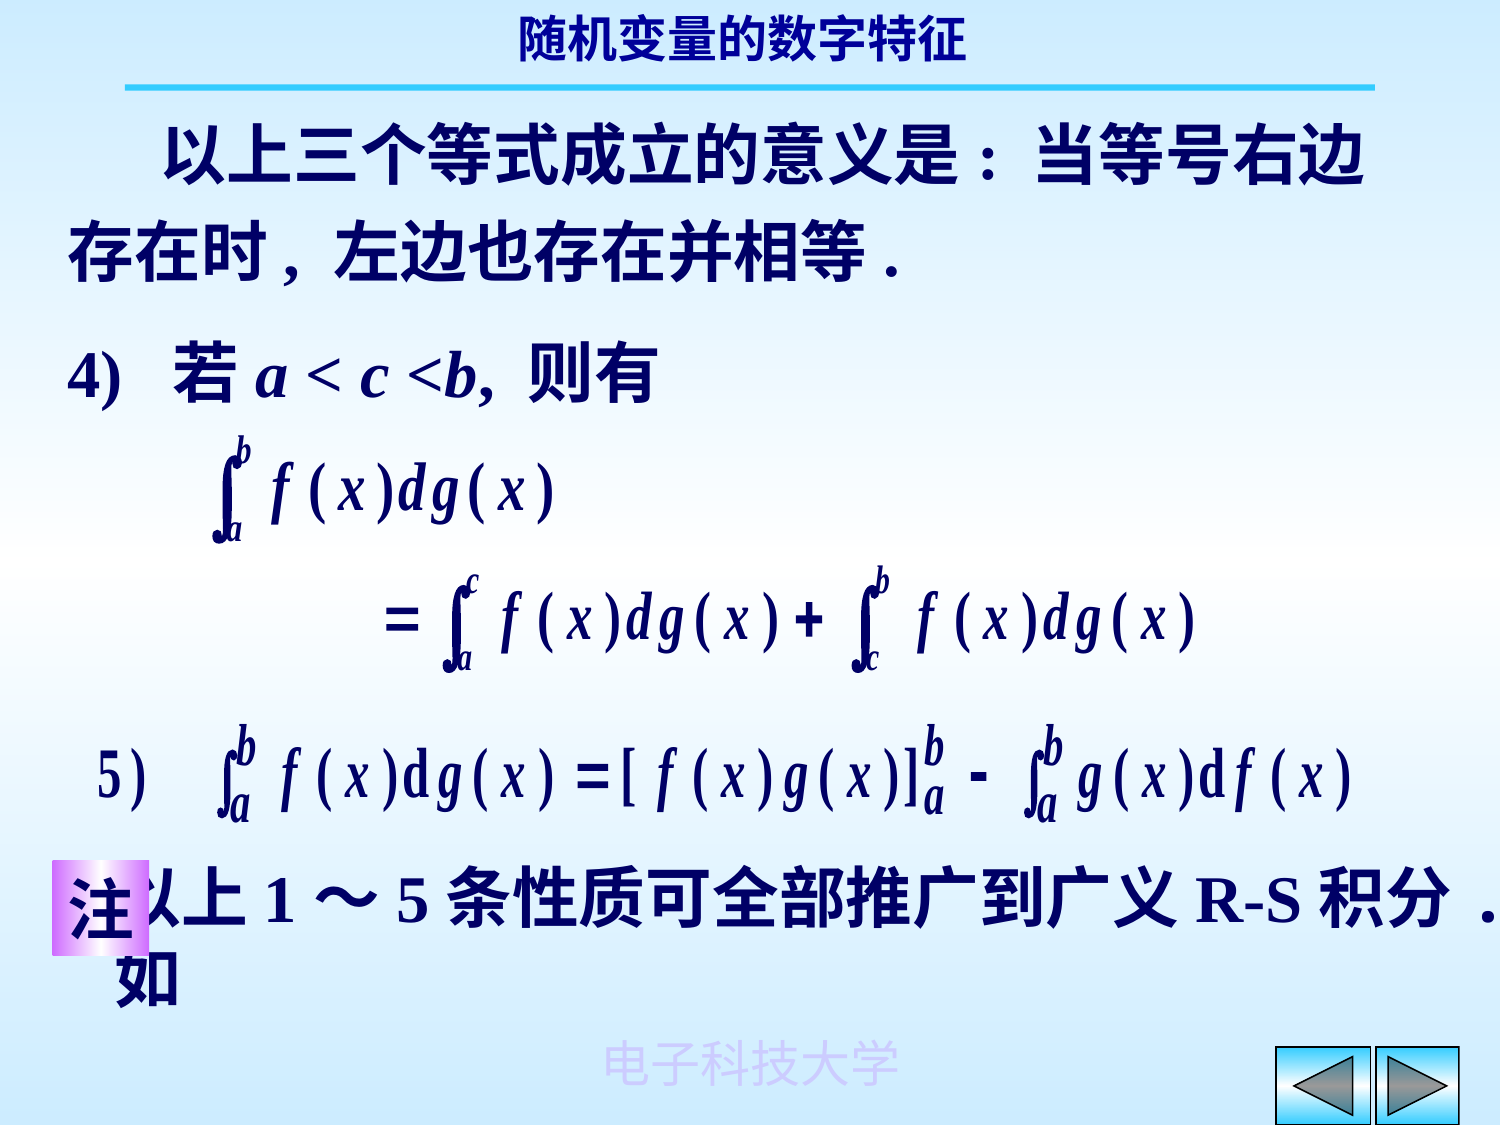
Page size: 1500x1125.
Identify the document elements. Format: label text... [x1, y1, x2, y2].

footer 电子科技大学 [512, 1024, 988, 1101]
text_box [194, 418, 567, 552]
text_box 注 [52, 860, 150, 956]
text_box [371, 548, 1207, 681]
text_box 以上三个等式成立的意义是: 当等号右边存在时, 左边也存在并相等. [53, 90, 1416, 297]
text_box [88, 701, 1364, 835]
text_box 以上1～5条性质可全部推广到广义R-S积分. 如 [99, 848, 1500, 1023]
text_box 4) 若a < c <b, 则有 [52, 323, 676, 419]
